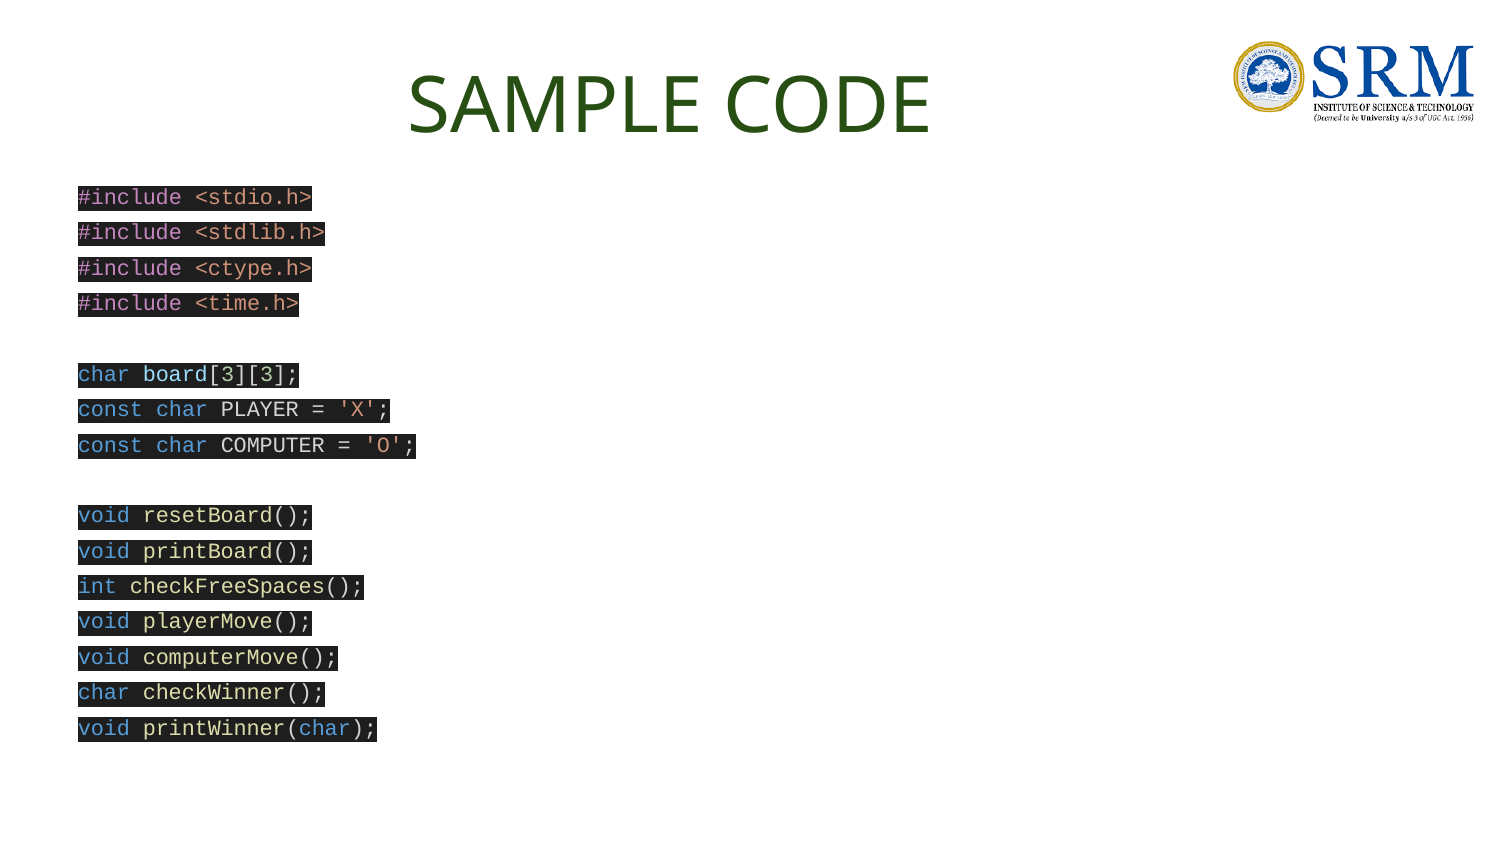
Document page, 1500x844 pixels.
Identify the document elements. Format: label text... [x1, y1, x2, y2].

picture [1228, 12, 1479, 152]
text_box #include <stdio.h> #include <stdlib.h> #include <ctype.h> #include <time.h> char board[3][3]; const char PLAYER = 'X'; const char COMPUTER = 'O'; void resetBoard(); void printBoard(); int checkFreeSpaces(); void playerMove(); void computerMove(); char checkWinner(); void printWinner(char); [62, 160, 1413, 790]
text_box SAMPLE CODE [0, 24, 1361, 163]
